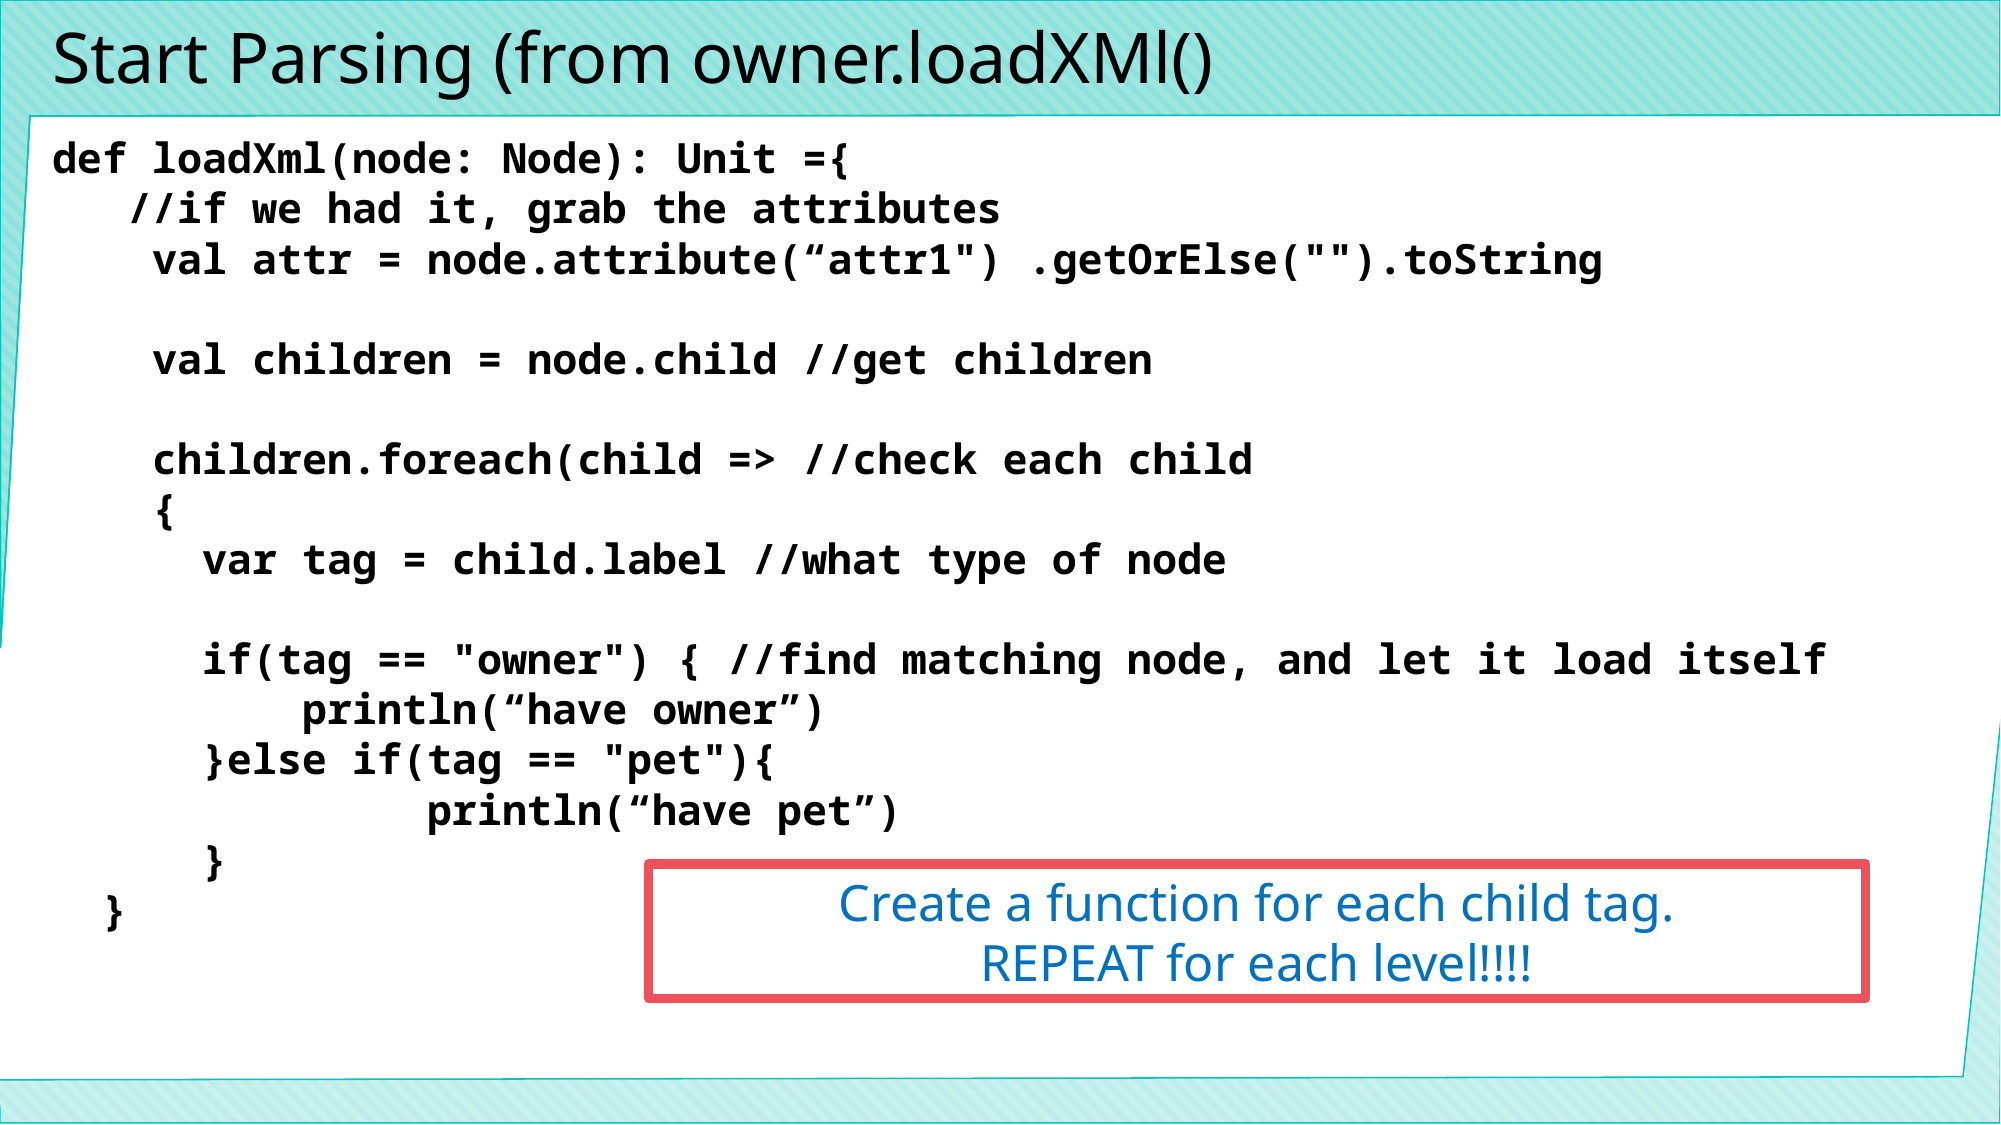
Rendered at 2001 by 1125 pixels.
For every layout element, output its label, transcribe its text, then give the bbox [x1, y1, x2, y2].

list def loadXml(node: Node): Unit ={ //if we had it, grab the attributes val attr = node.attribute(“attr1") .getOrElse("").toString val children = node.child //get children children.foreach(child => //check each child { var tag = child.label //what type of node if(tag == "owner") { //find matching node, and let it load itself println(“have owner”) }else if(tag == "pet"){ println(“have pet”) } } [37, 124, 1939, 1059]
title Start Parsing (from owner.loadXMl() [37, 6, 1939, 106]
text_box Create a function for each child tag. REPEAT for each level!!!! [647, 863, 1867, 1000]
